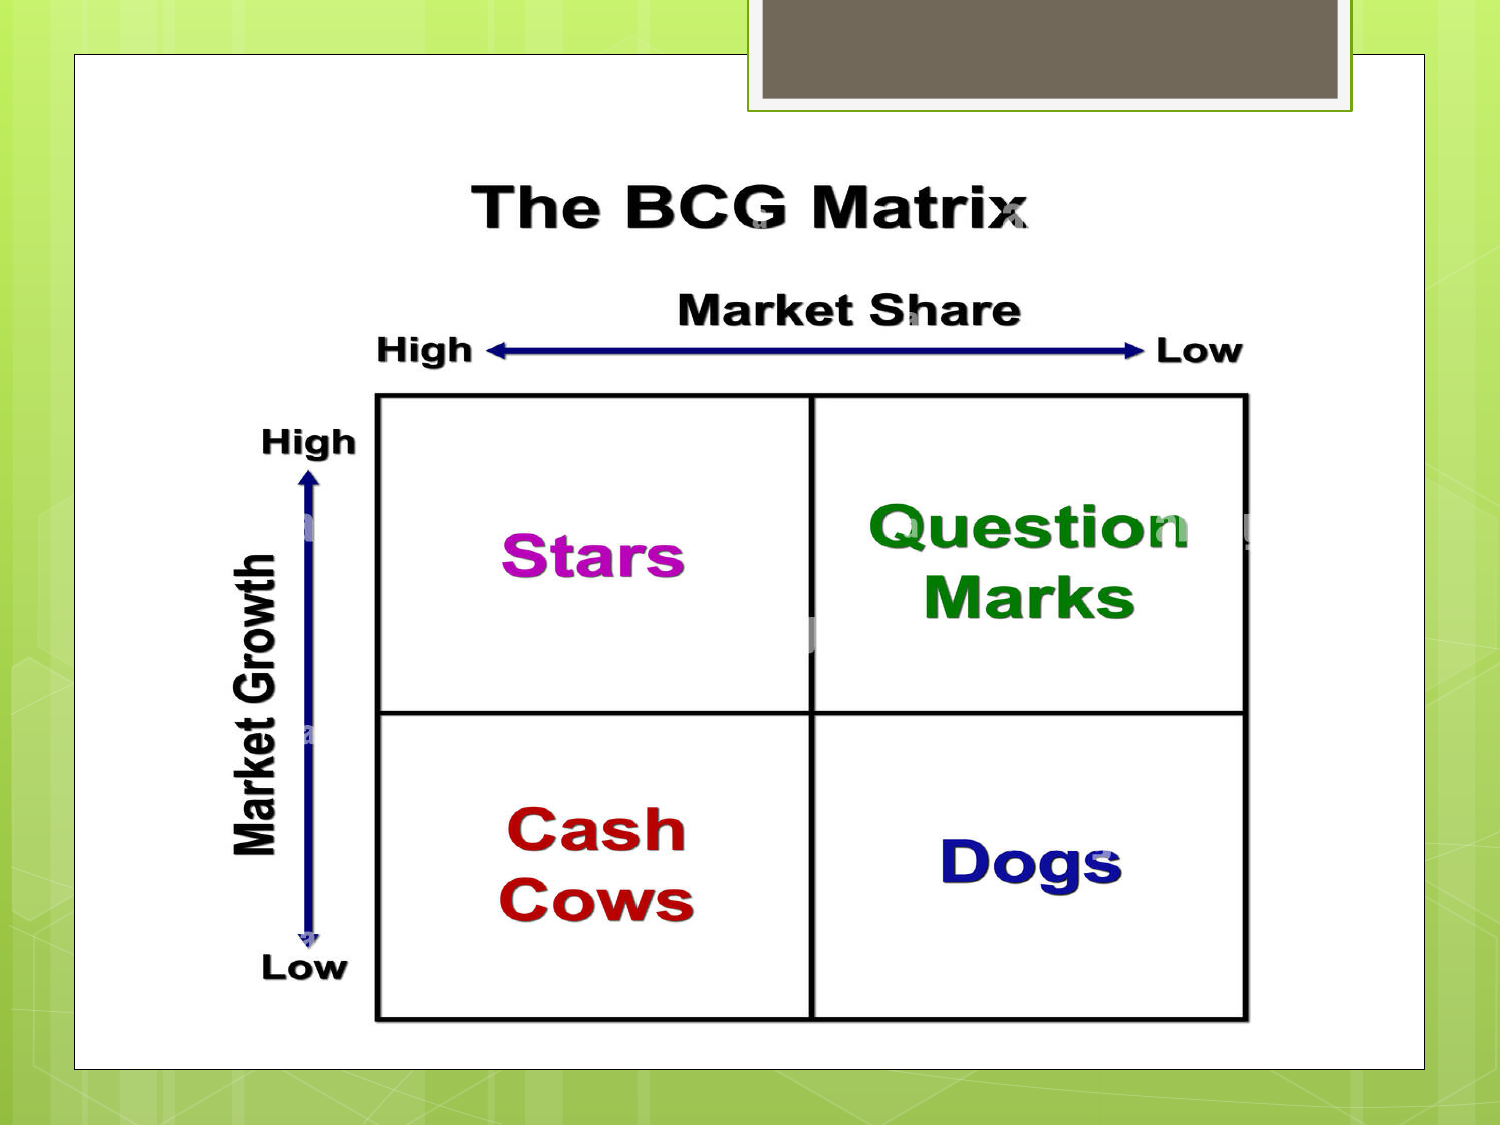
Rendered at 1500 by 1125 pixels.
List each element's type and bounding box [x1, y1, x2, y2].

picture [136, 116, 1387, 1055]
